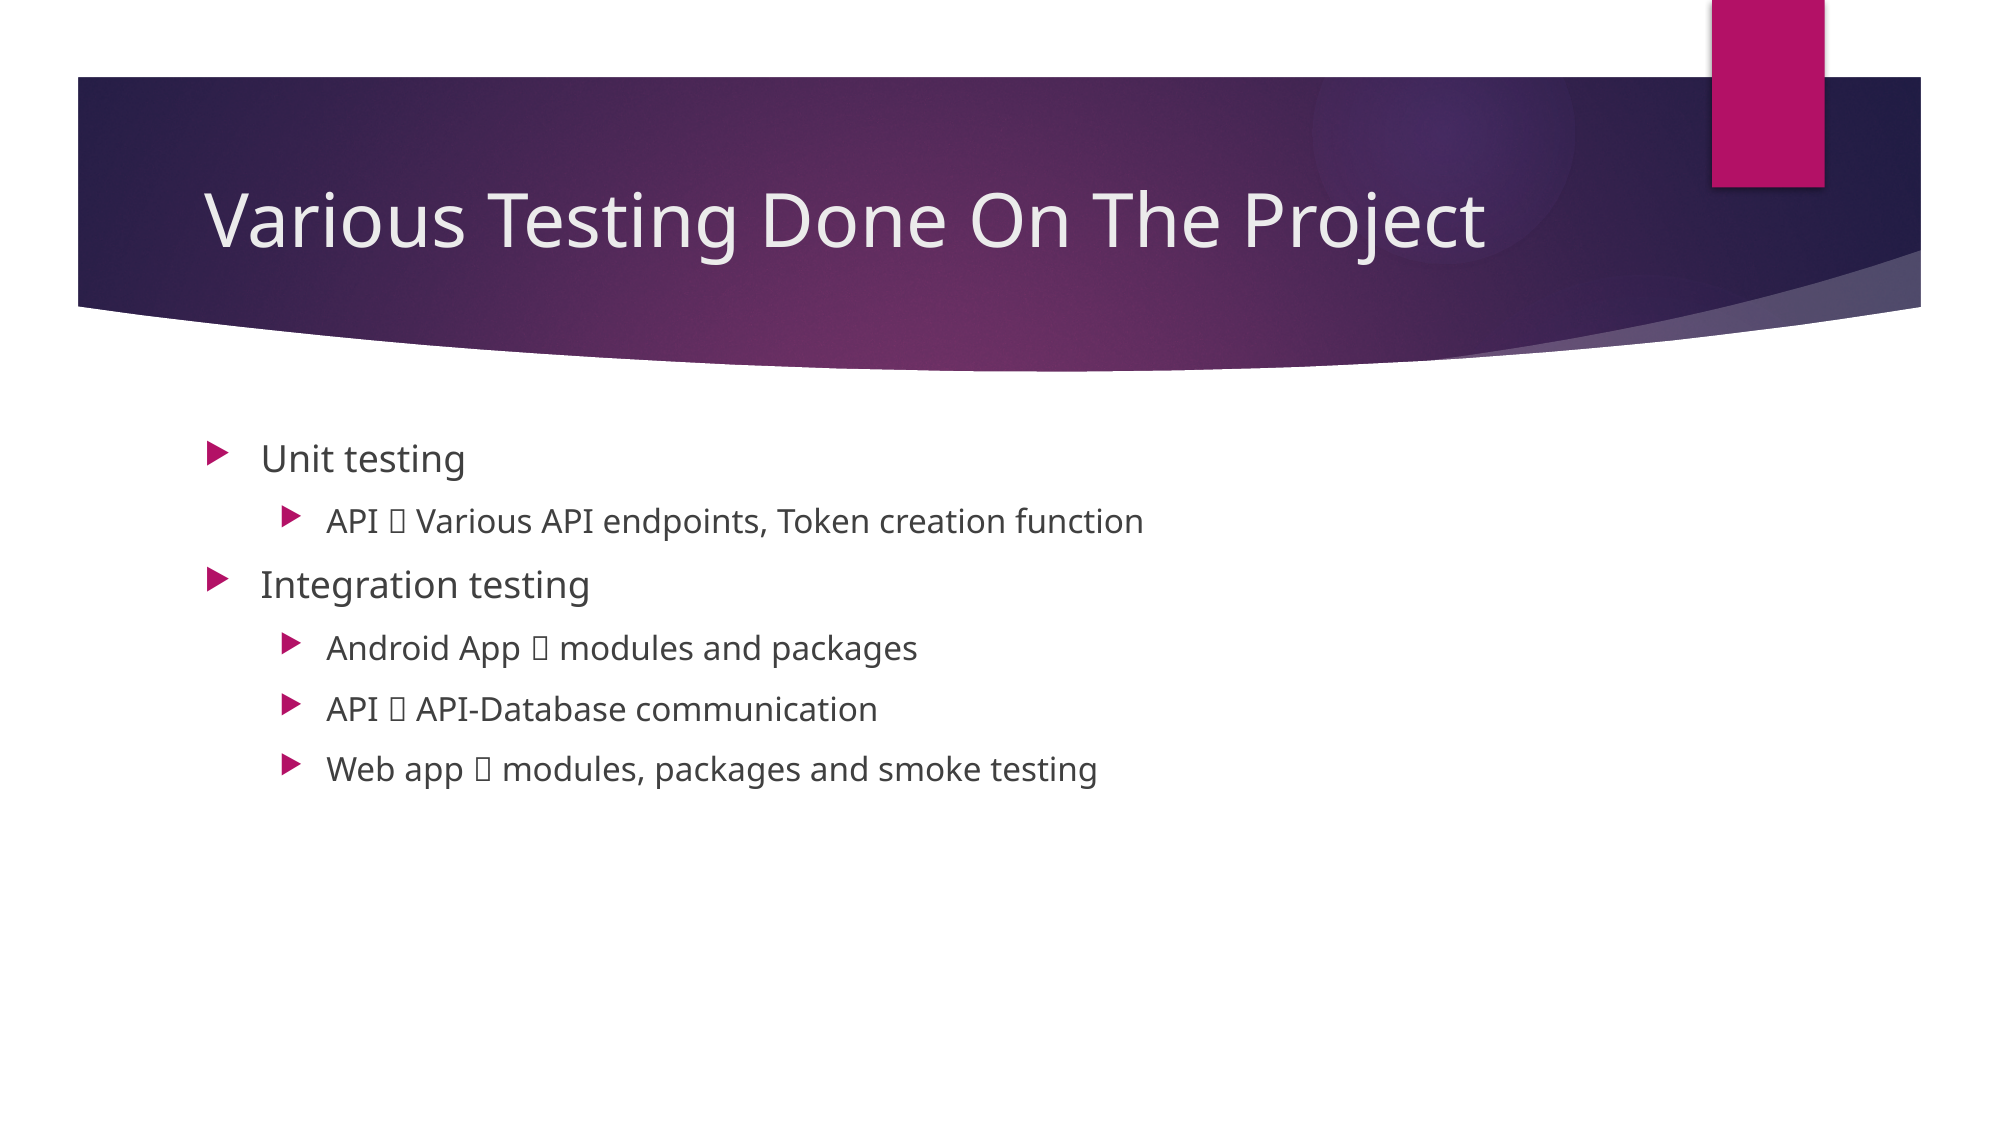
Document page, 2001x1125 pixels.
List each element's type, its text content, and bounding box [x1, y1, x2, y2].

list Unit testing API  Various API endpoints, Token creation function Integration testing Android App  modules and packages API  API-Database communication Web app  modules, packages and smoke testing [189, 427, 1638, 988]
title Various Testing Done On The Project [189, 159, 1627, 276]
